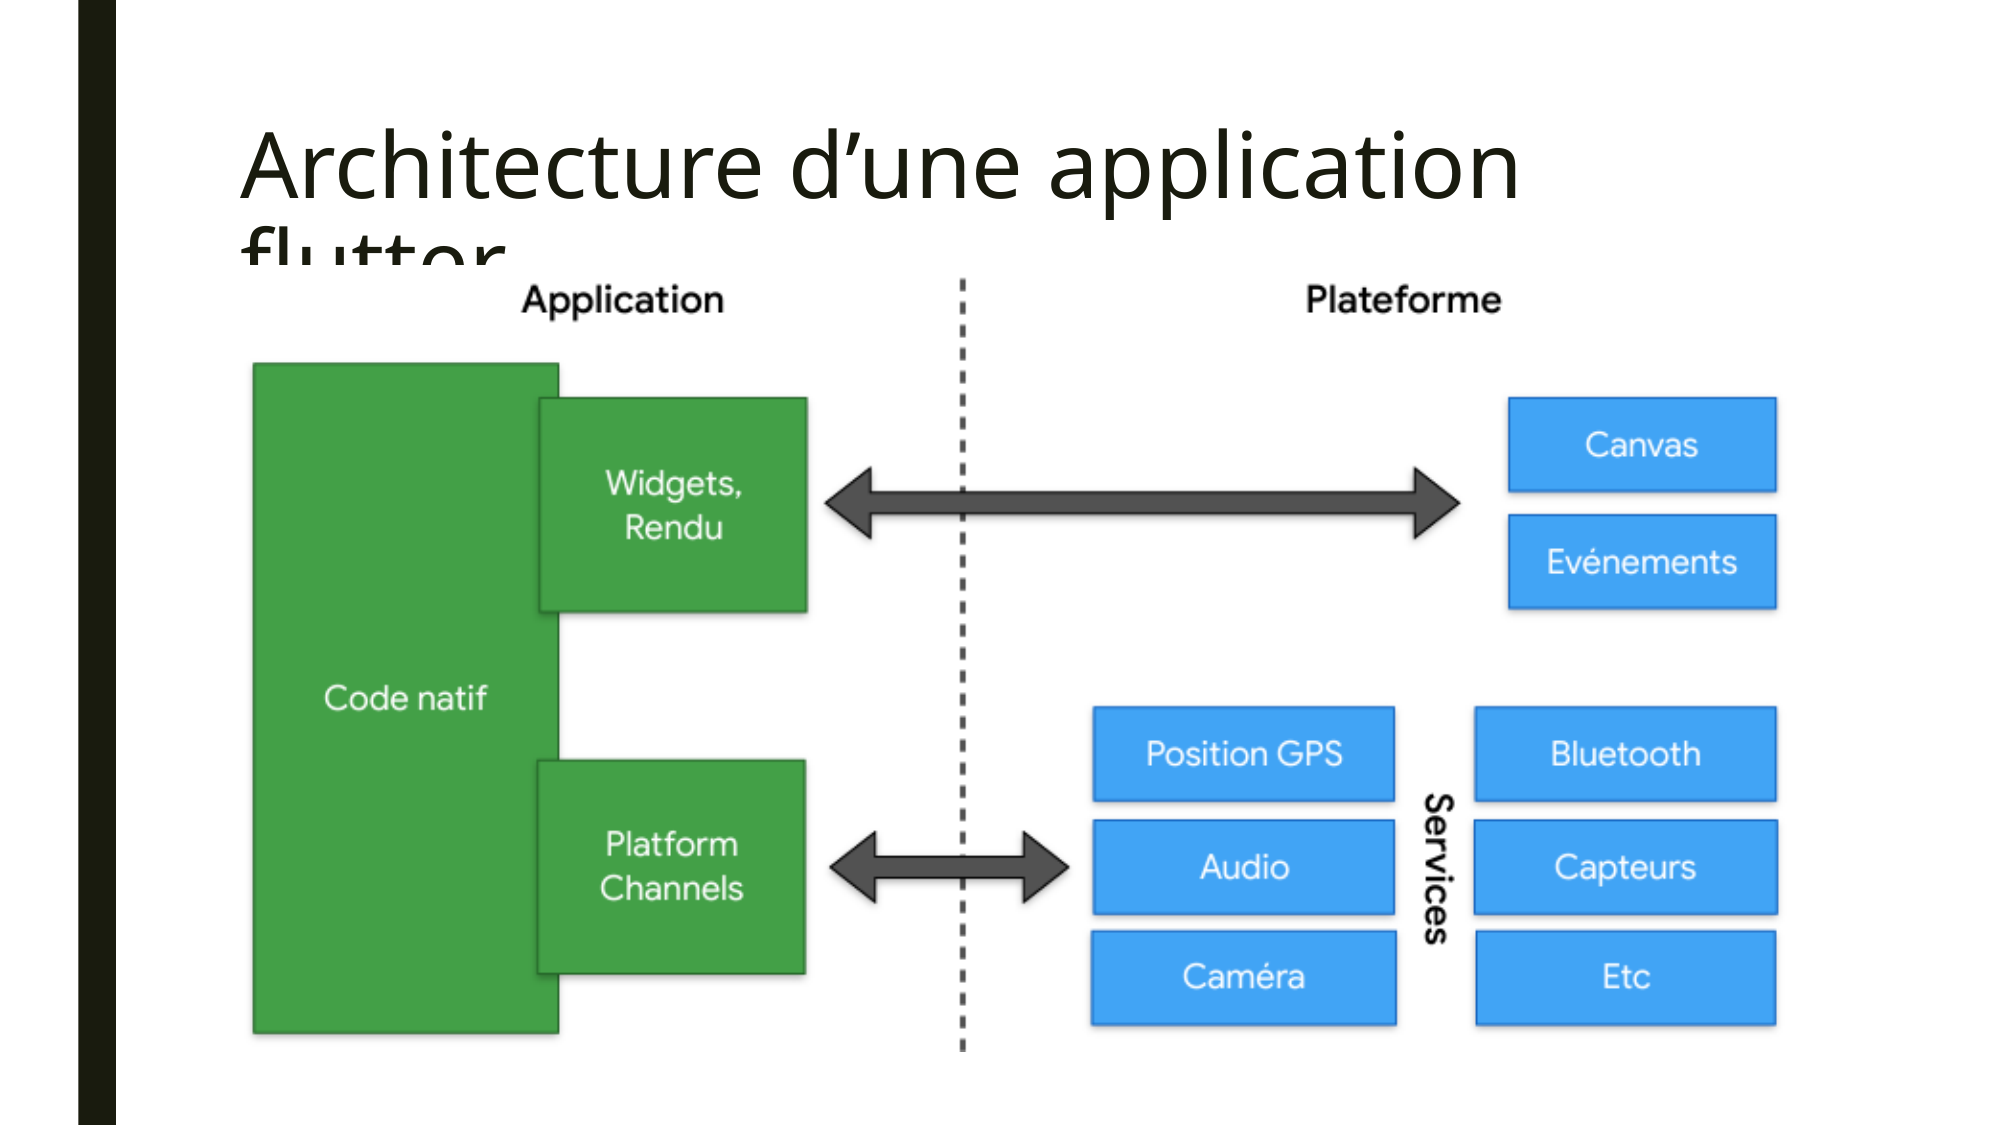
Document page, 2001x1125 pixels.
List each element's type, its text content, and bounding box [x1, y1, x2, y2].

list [231, 265, 1800, 1052]
title Architecture d’une application flutter [225, 112, 1800, 357]
